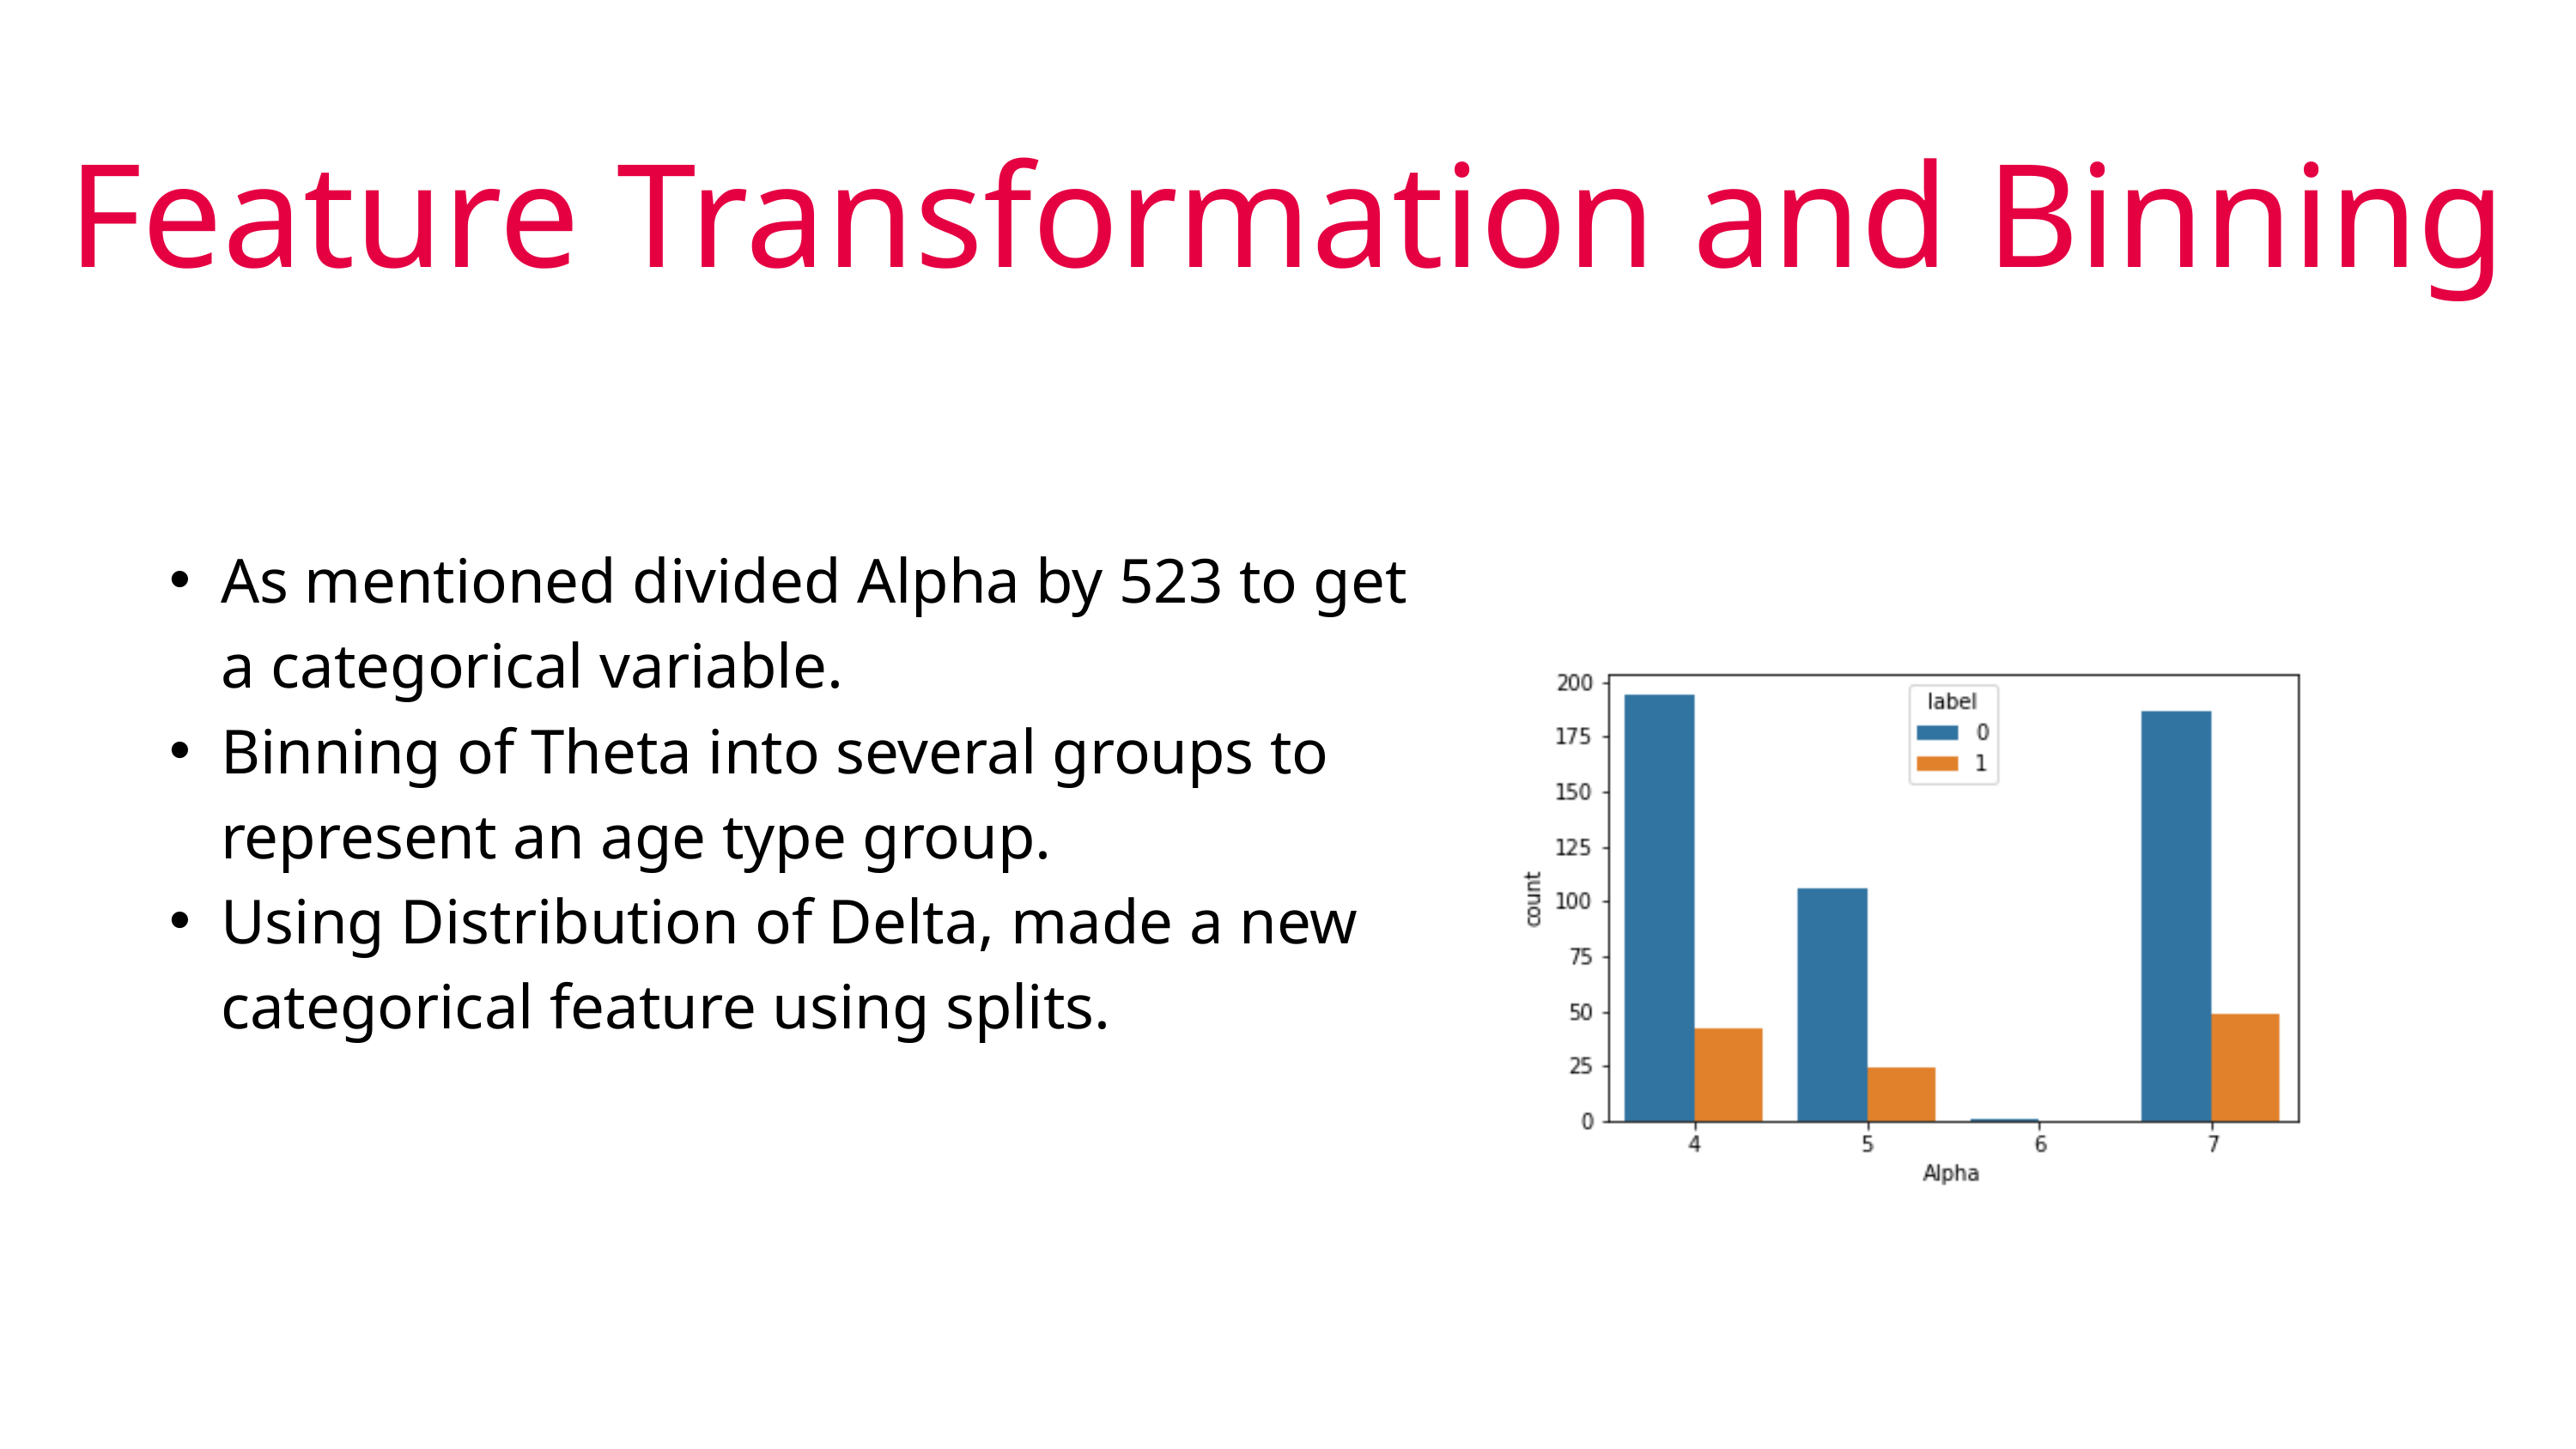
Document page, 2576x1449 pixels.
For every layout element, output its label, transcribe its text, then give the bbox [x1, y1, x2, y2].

text_box Feature Transformation and Binning [0, 95, 2576, 296]
text_box As mentioned divided Alpha by 523 to get a categorical variable. Binning of Theta into several groups to represent an age type group. Using Distribution of Delta, made a new categorical feature using splits. [117, 530, 1428, 1041]
picture [1497, 611, 2387, 1186]
